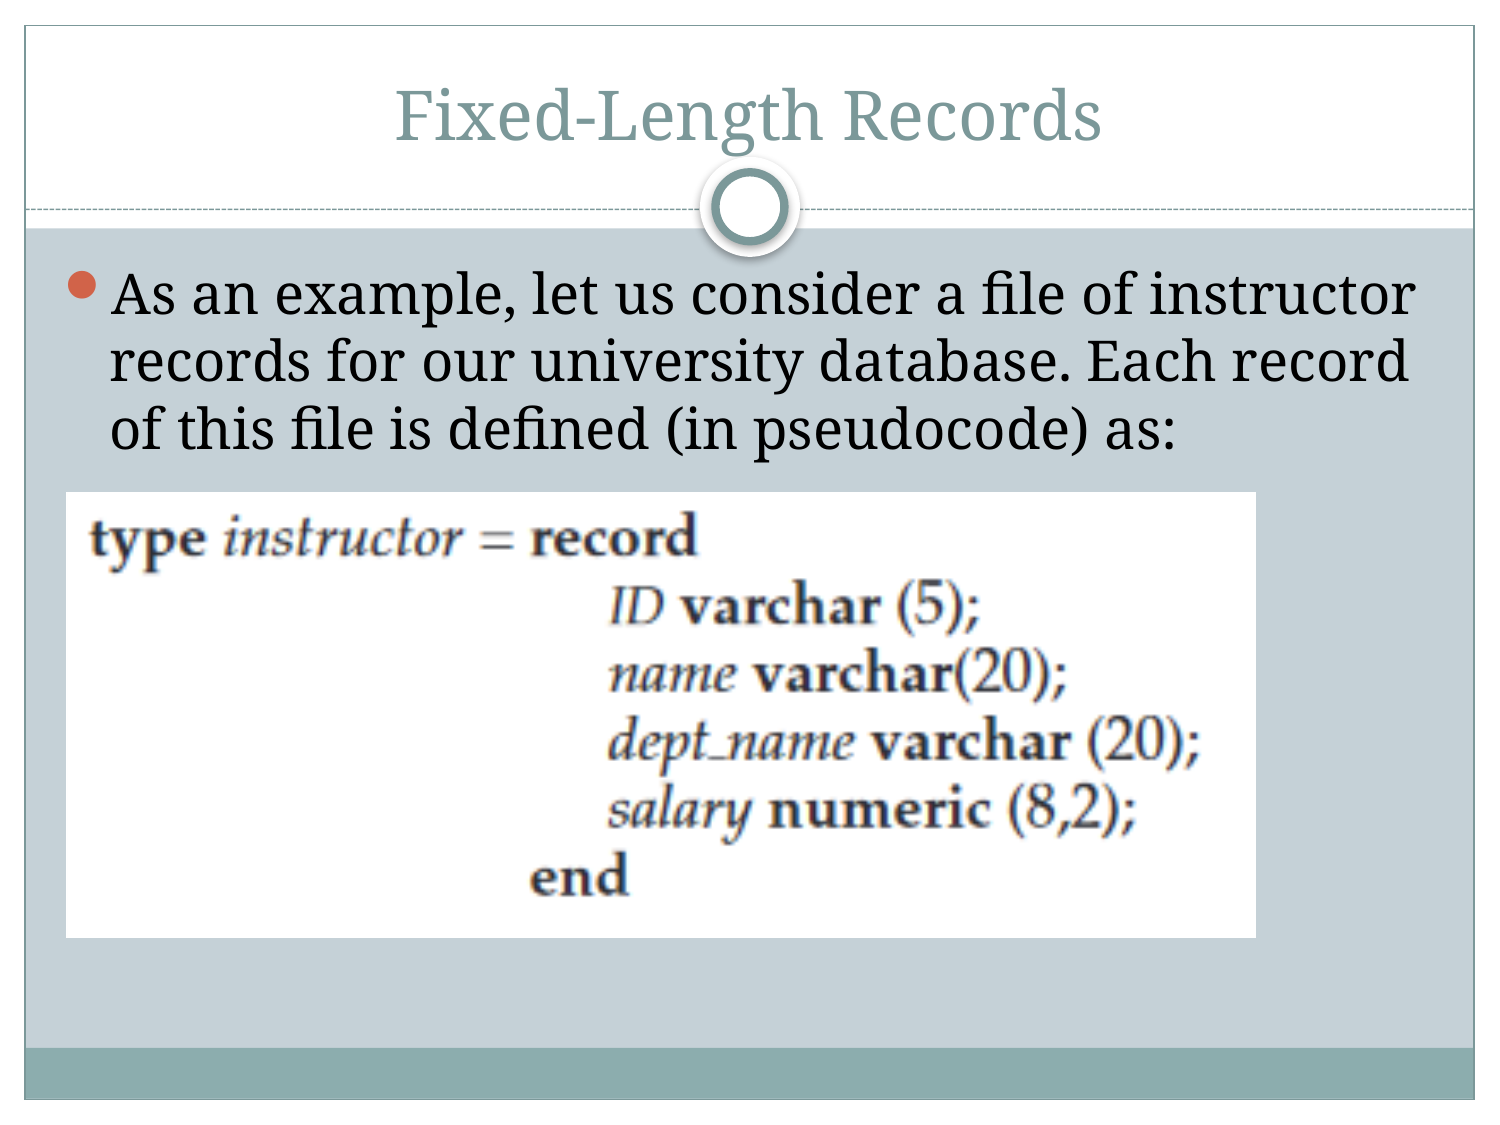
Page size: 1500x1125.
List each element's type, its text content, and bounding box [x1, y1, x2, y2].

title Fixed-Length Records [49, 37, 1450, 162]
list As an example, let us consider a file of instructor records for our university database. Each record of this file is defined (in pseudocode) as: [49, 250, 1445, 1001]
picture [65, 491, 1257, 938]
